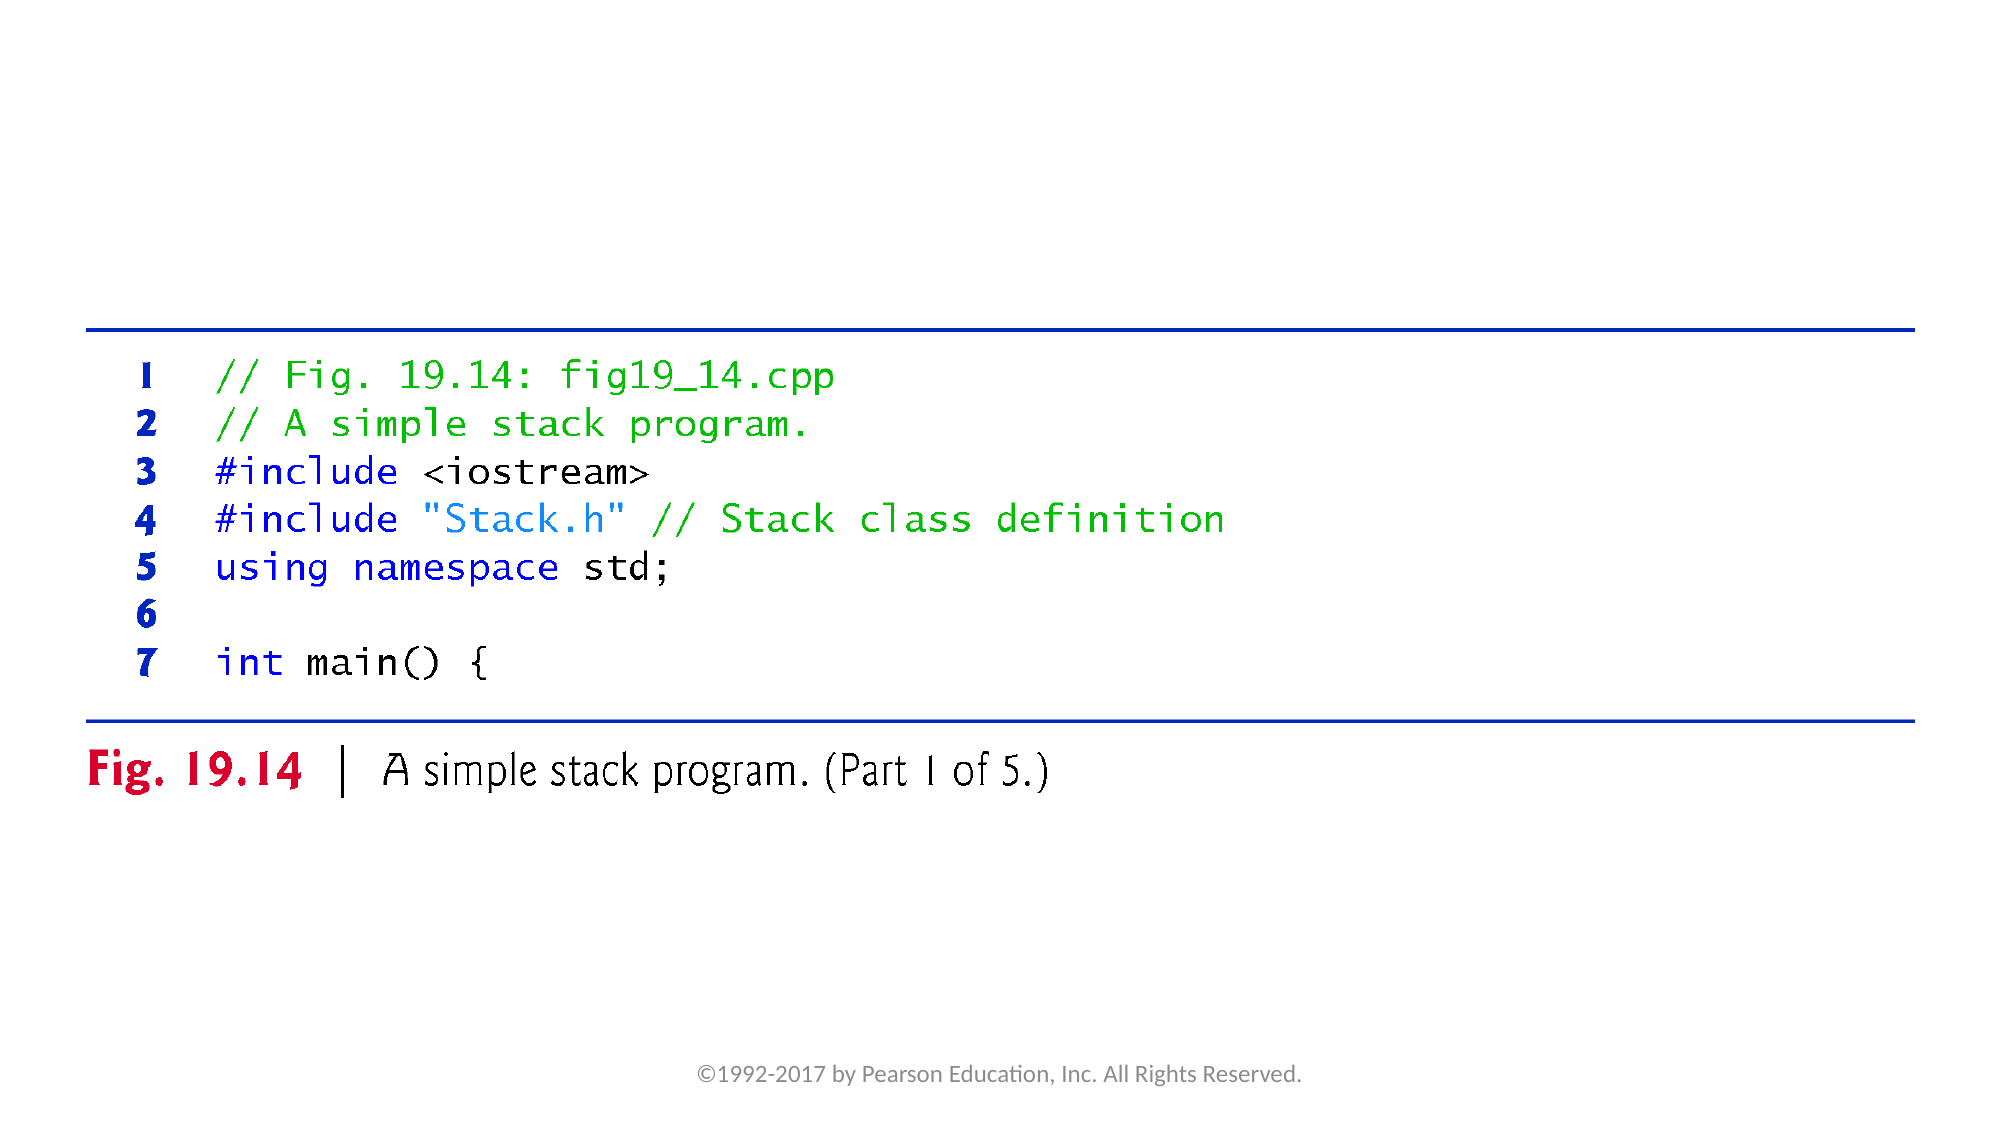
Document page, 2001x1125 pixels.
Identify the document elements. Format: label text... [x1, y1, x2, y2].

footer ©1992-2017 by Pearson Education, Inc. All Rights Reserved. [662, 1042, 1338, 1103]
picture [0, 242, 2000, 883]
